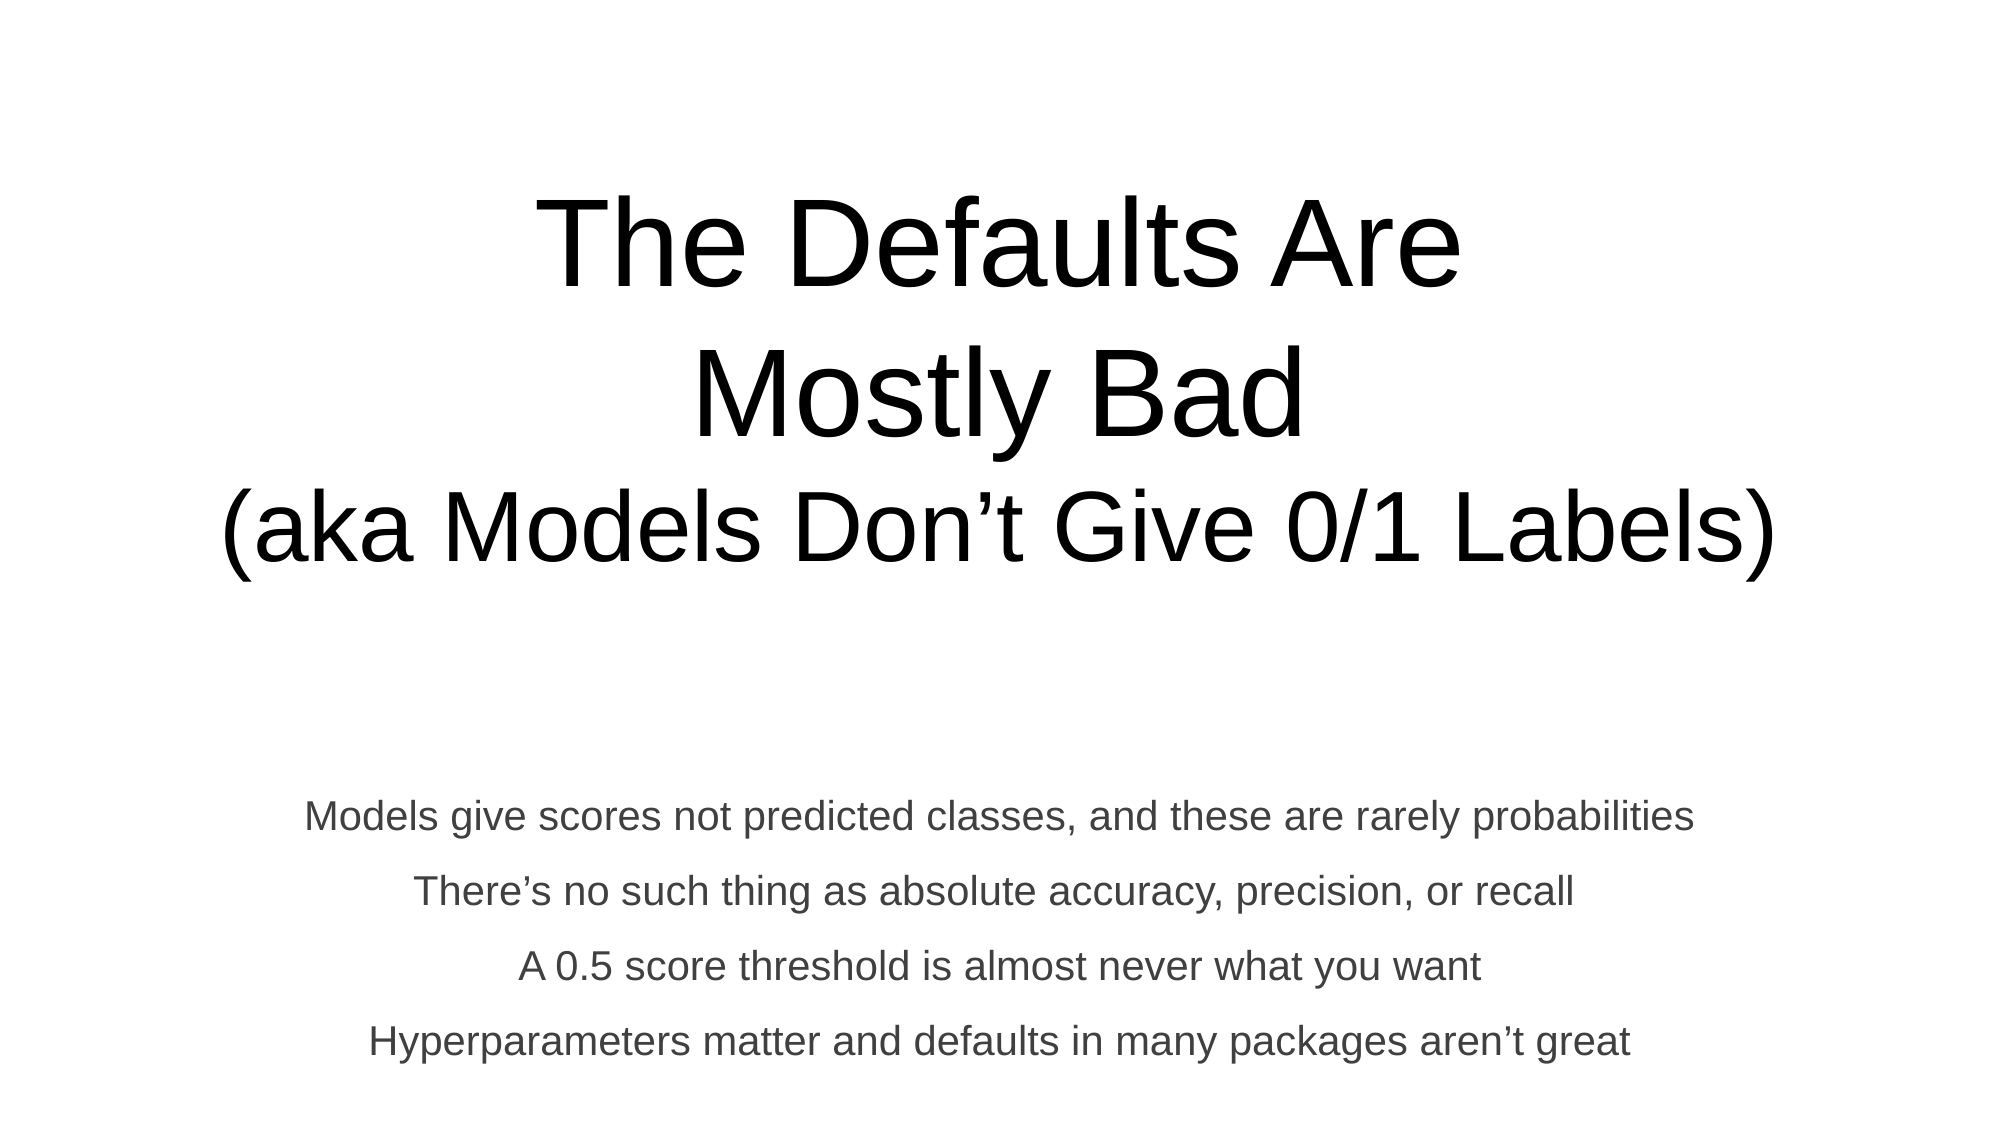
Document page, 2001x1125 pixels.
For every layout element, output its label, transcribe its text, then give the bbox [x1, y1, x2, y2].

text_box Models give scores not predicted classes, and these are rarely probabilities There’s no such thing as absolute accuracy, precision, or recall A 0.5 score threshold is almost never what you want Hyperparameters matter and defaults in many packages aren’t great [0, 756, 2000, 1071]
text_box The Defaults Are Mostly Bad (aka Models Don’t Give 0/1 Labels) [0, 154, 2000, 589]
